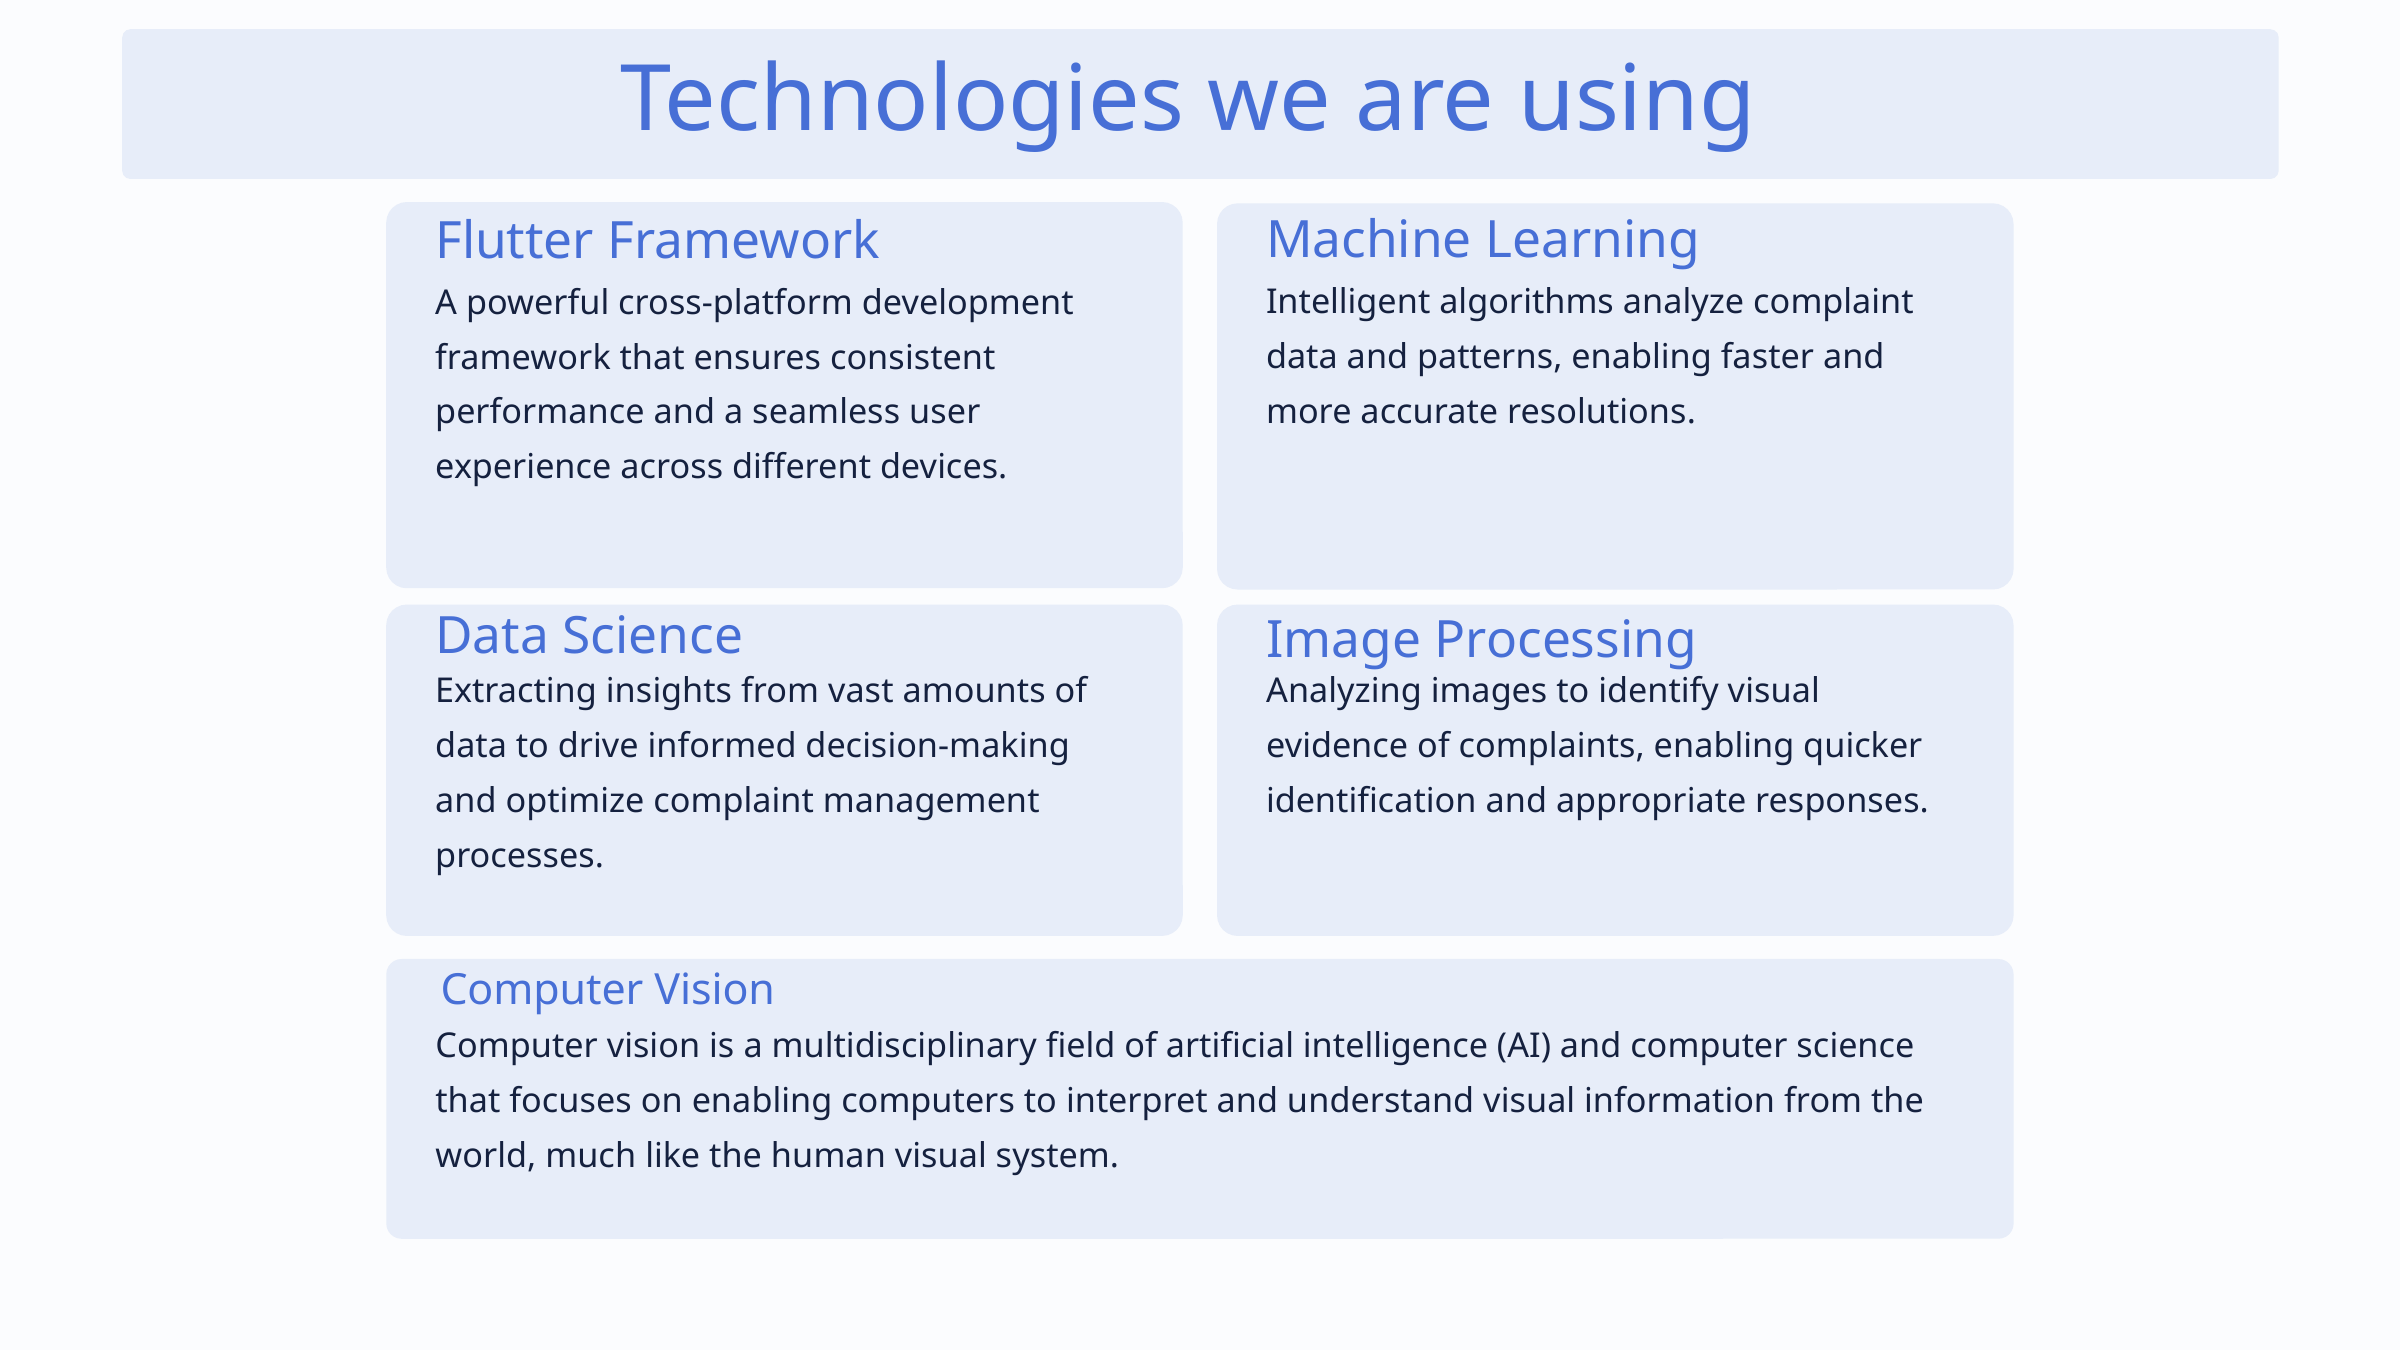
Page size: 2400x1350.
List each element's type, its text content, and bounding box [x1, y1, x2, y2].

text_box Computer Vision [425, 952, 769, 1002]
text_box Intelligent algorithms analyze complaint data and patterns, enabling faster and more accurate resolutions. [1251, 258, 1980, 423]
text_box [0, 0, 2400, 1350]
text_box [1217, 203, 2014, 590]
text_box A powerful cross-platform development framework that ensures consistent performance and a seamless user experience across different devices. [420, 259, 1149, 479]
text_box Extracting insights from vast amounts of data to drive informed decision-making and optimize complaint management processes. [420, 647, 1149, 812]
text_box [386, 202, 1183, 589]
text_box Data Science [420, 592, 832, 647]
text_box [386, 604, 1183, 936]
text_box Analyzing images to identify visual evidence of complaints, enabling quicker identification and appropriate responses. [1251, 647, 1980, 812]
text_box Machine Learning [1251, 196, 1697, 258]
text_box Image Processing [1251, 596, 1684, 647]
text_box Flutter Framework [420, 197, 882, 259]
text_box [386, 958, 2014, 1239]
text_box Computer vision is a multidisciplinary field of artificial intelligence (AI) and computer science that focuses on enabling computers to interpret and understand visual information from the world, much like the human visual system. [420, 1002, 1980, 1222]
text_box Technologies we are using [122, 29, 2279, 179]
text_box [1217, 604, 2014, 936]
